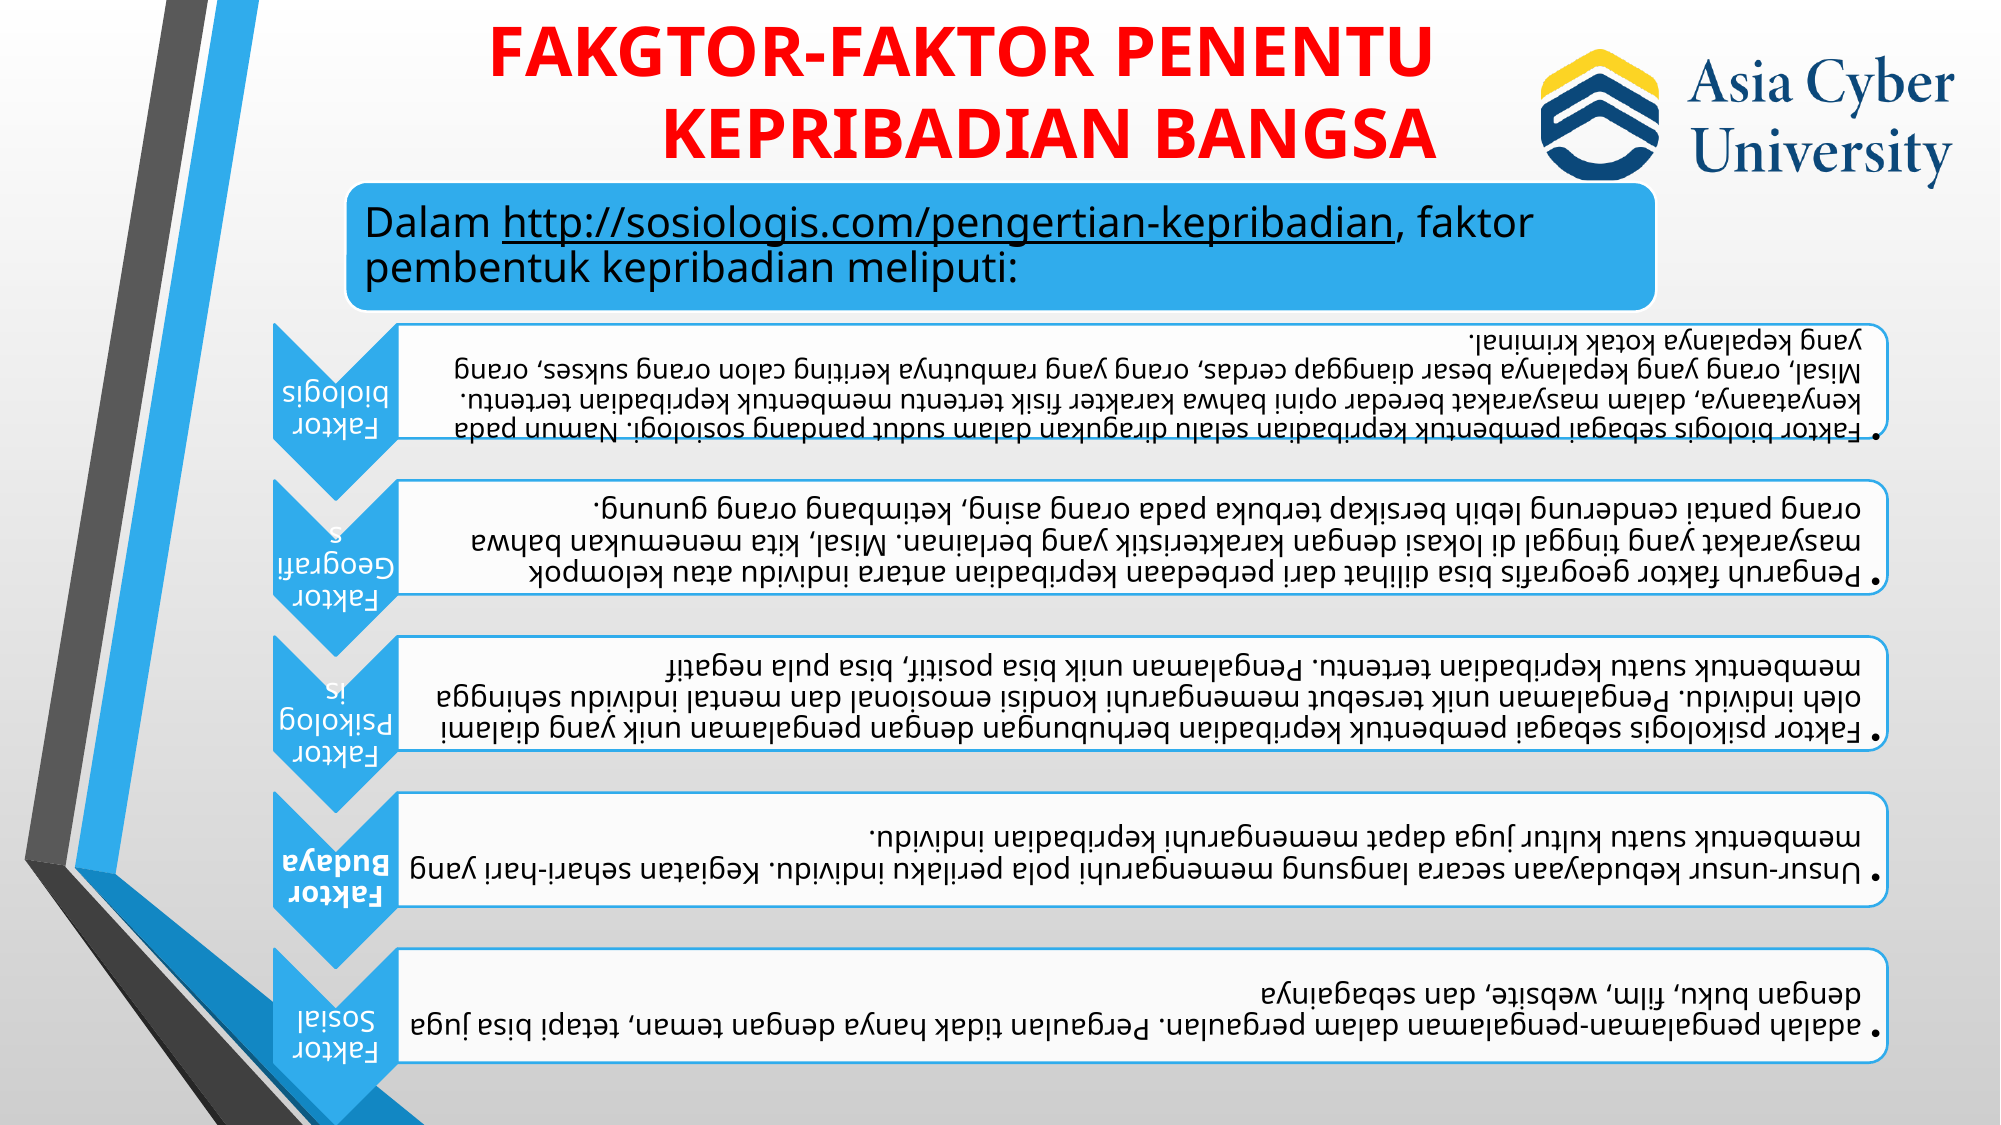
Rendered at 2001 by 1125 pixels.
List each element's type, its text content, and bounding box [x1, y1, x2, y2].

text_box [274, 323, 1888, 1125]
text_box Fakgtor-faktor Penentu Kepribadian Bangsa [328, 0, 1453, 180]
picture [1541, 49, 1955, 189]
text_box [344, 181, 1657, 312]
